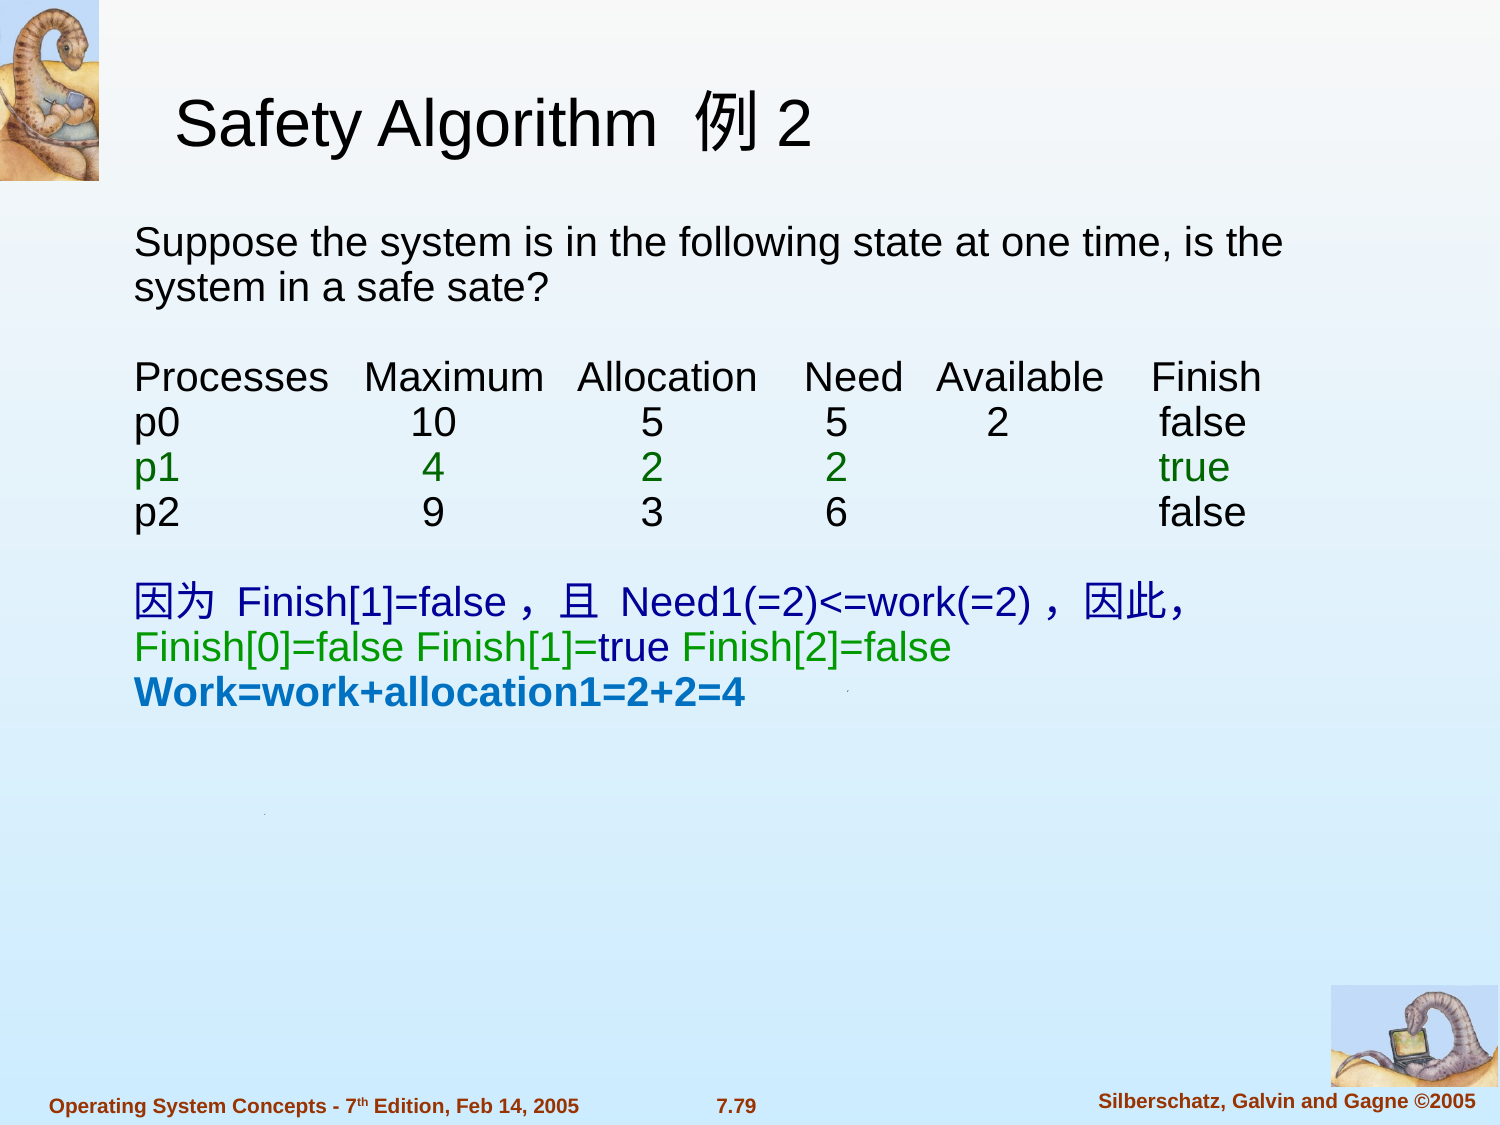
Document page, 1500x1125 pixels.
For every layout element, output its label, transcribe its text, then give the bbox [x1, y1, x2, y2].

title Safety Algorithm 例2 [159, 73, 1323, 168]
list Suppose the system is in the following state at one time, is the system in a safe sate? Processes Maximum Allocation Need Available Finish p0 10 5 5 2 false p1 4 2 2 true p2 9 3 6 false 因为 Finish[1]=false，且 Need1(=2)<=work(=2)，因此， Finish[0]=false Finish[1]=true Finish[2]=false Work=work+allocation1=2+2=4 [118, 213, 1396, 896]
picture [1331, 985, 1498, 1087]
picture [0, 0, 99, 181]
